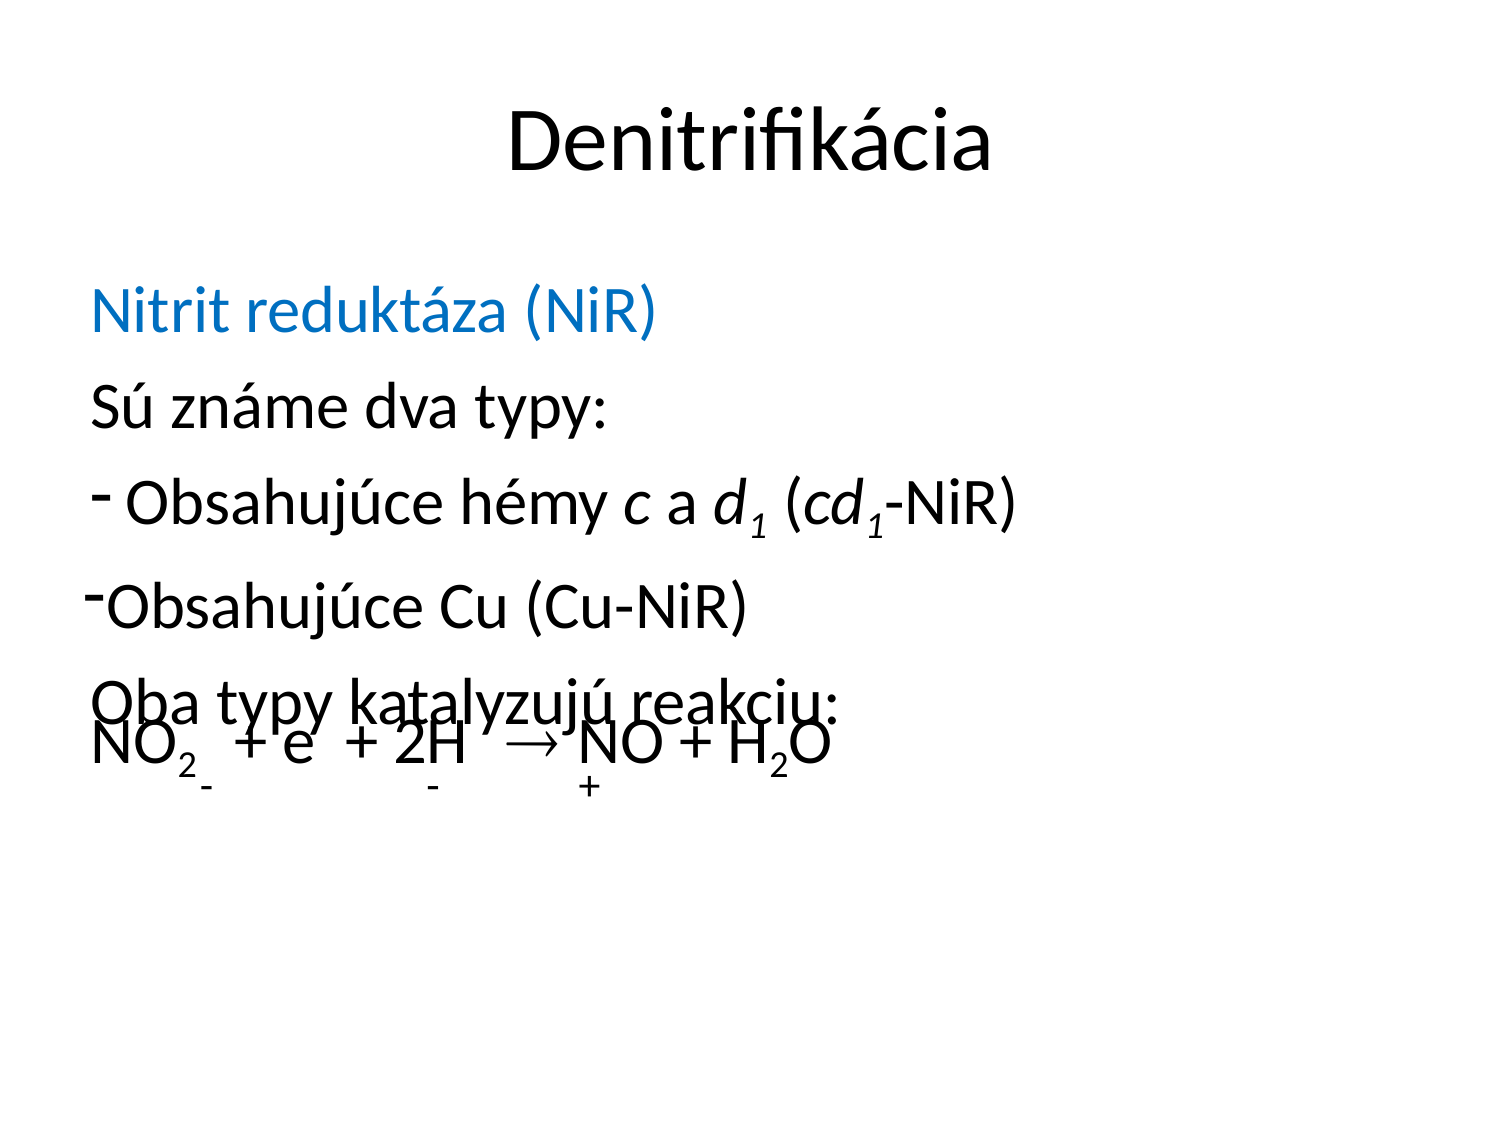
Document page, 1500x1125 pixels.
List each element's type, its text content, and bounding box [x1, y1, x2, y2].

text_box Nitrit reduktáza (NiR) Sú známe dva typy: Obsahujúce hémy c a d1 (cd1-NiR) Obsahujúce Cu (Cu-NiR) Oba typy katalyzujú reakciu: NO2 + e + 2H  NO + H2O - - + [83, 247, 1035, 810]
title Denitrifikácia [501, 37, 998, 228]
